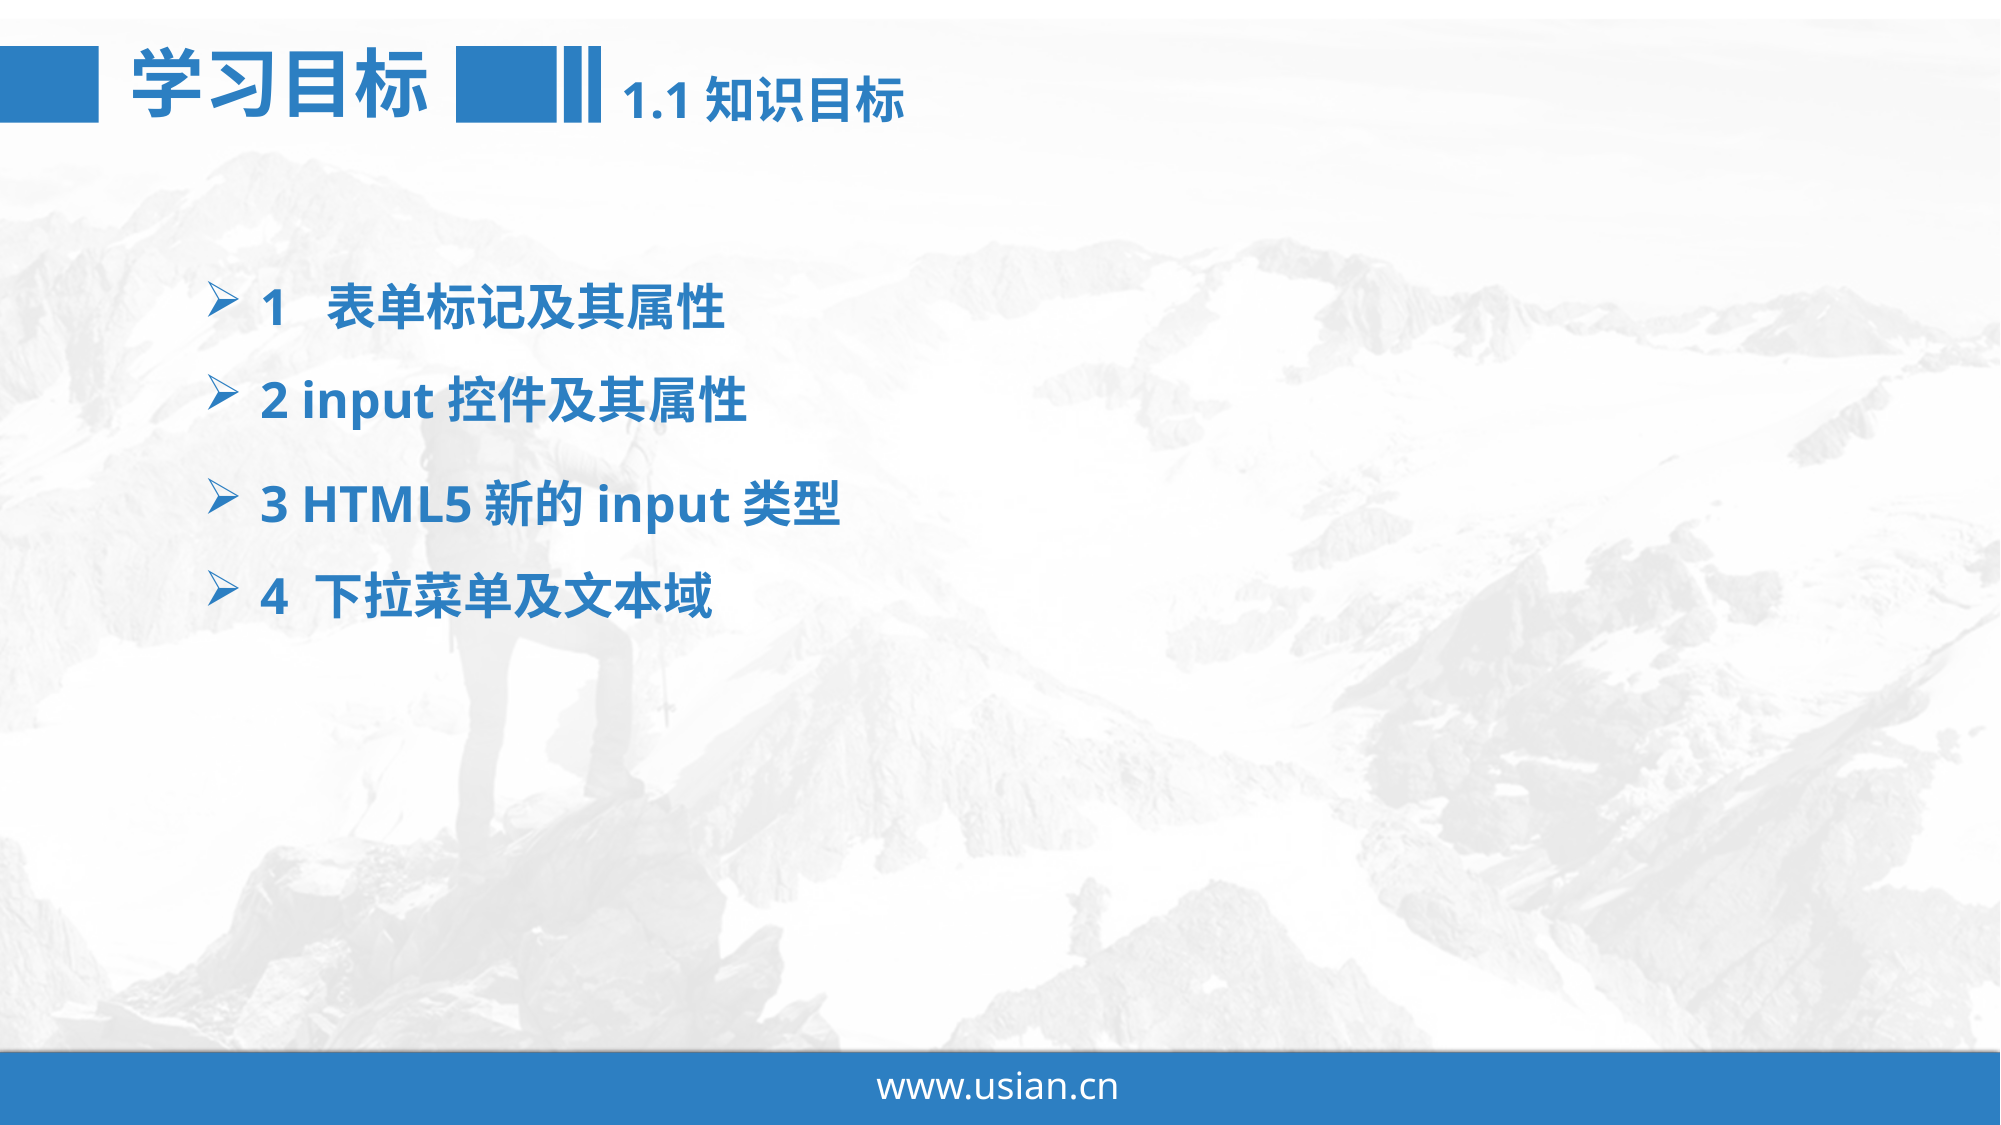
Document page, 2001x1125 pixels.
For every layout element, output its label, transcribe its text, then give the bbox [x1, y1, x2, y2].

text_box 4 下拉菜单及文本域 [192, 545, 989, 644]
text_box 2 input控件及其属性 [192, 352, 951, 446]
text_box 1 表单标记及其属性 [192, 258, 951, 352]
text_box [0, 45, 100, 124]
text_box [455, 45, 558, 124]
text_box 3 HTML5新的input类型 [192, 459, 973, 545]
text_box 学习目标 [108, 28, 451, 134]
text_box [563, 45, 583, 124]
text_box 1.1知识目标 [606, 61, 989, 137]
text_box [587, 45, 602, 124]
picture [0, 0, 2001, 1125]
